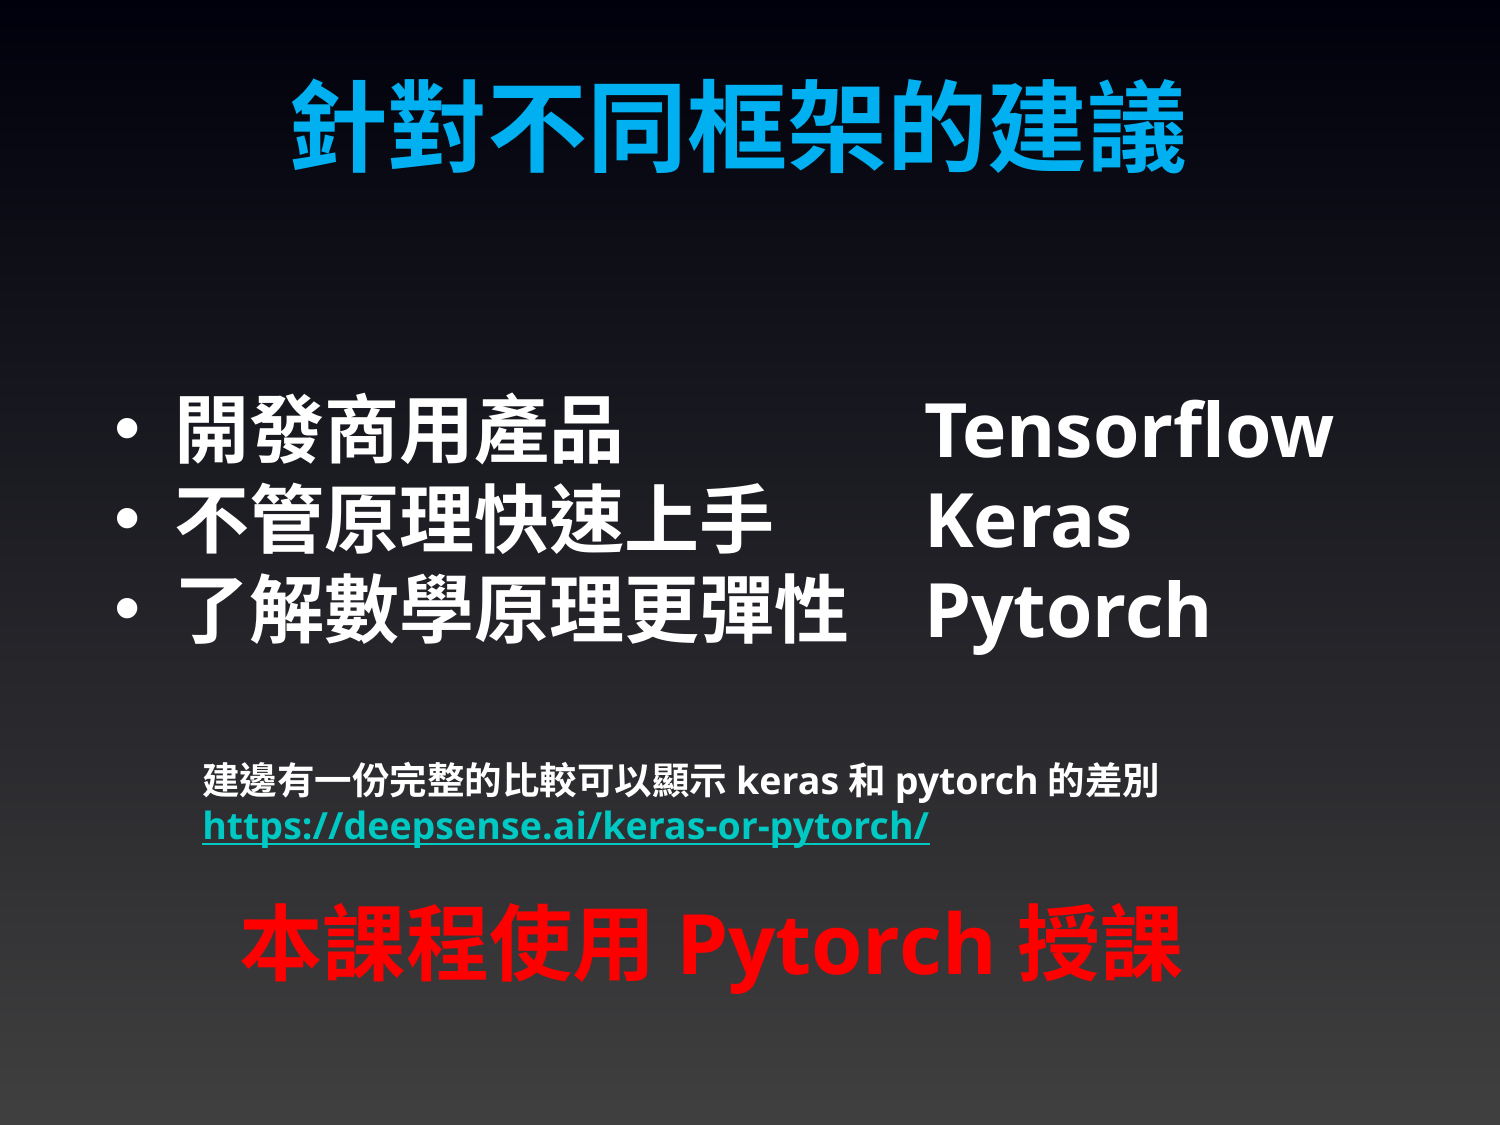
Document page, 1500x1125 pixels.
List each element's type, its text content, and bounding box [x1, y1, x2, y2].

text_box 本課程使用Pytorch授課 [225, 883, 1300, 999]
text_box 建邊有一份完整的比較可以顯示keras和pytorch的差別 https://deepsense.ai/keras-or-pytorch/ [187, 749, 1363, 861]
text_box 開發商用產品 Tensorflow 不管原理快速上手 Keras 了解數學原理更彈性 Pytorch [99, 374, 1425, 660]
text_box 針對不同框架的建議 [125, 37, 1350, 200]
